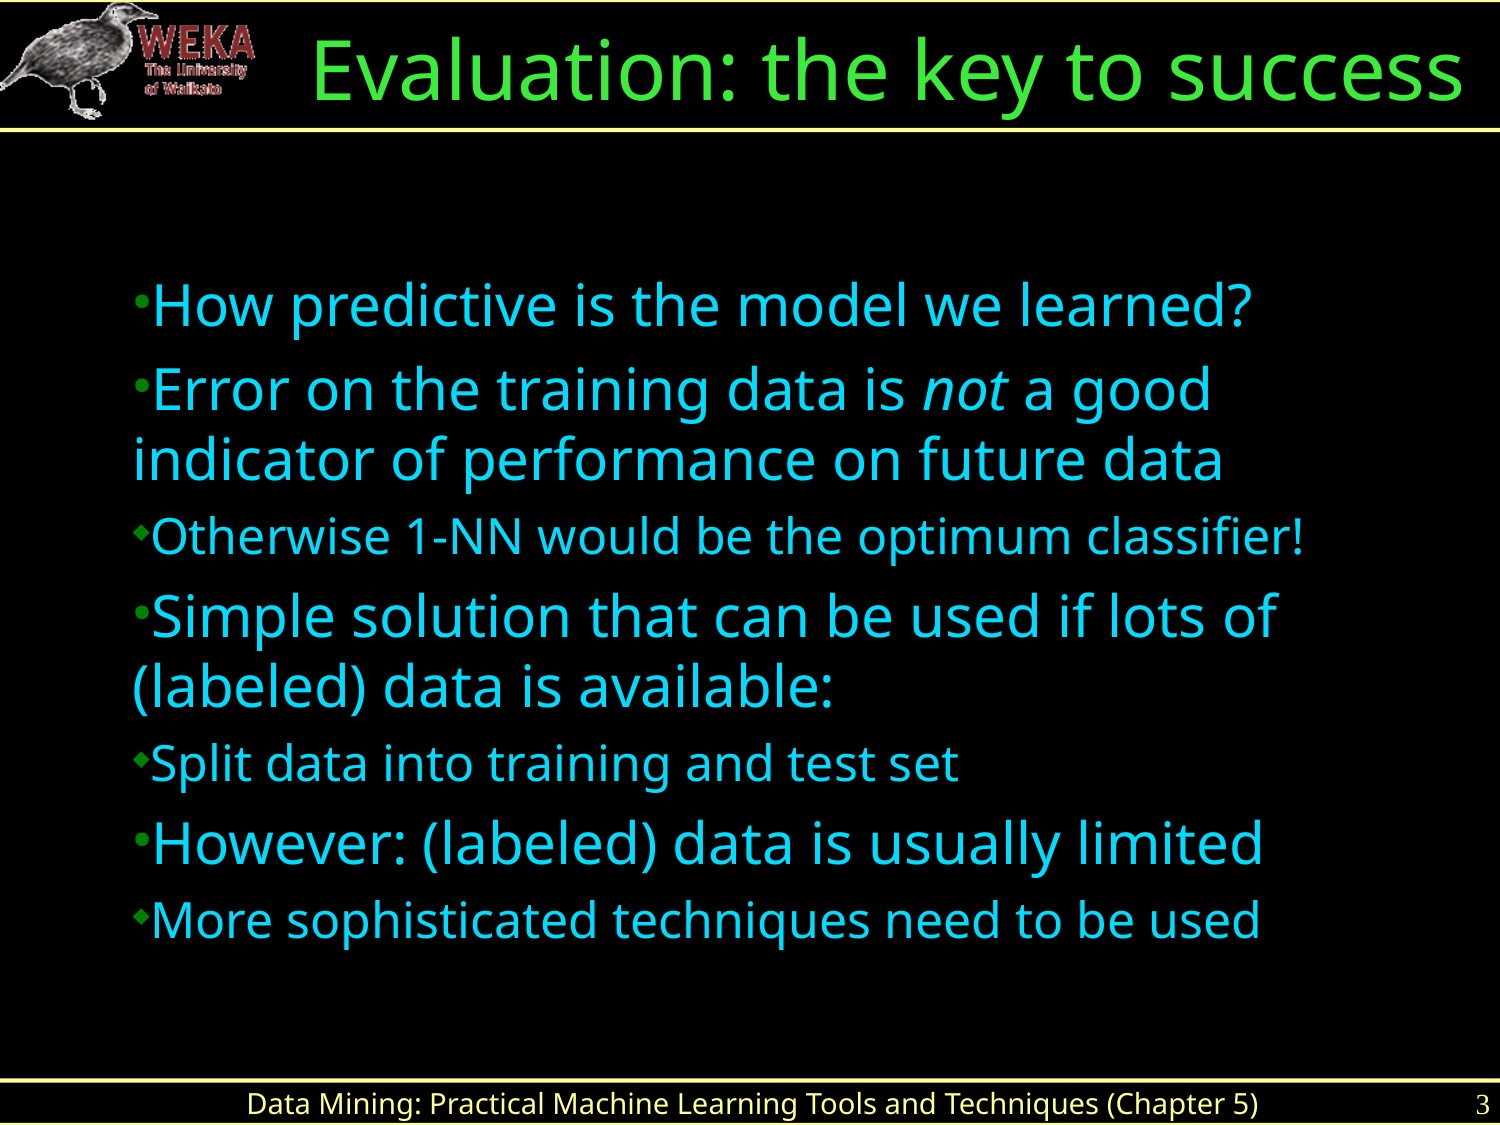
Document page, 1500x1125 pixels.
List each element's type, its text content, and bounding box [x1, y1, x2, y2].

title Evaluation: the key to success [295, 0, 1500, 148]
text_box How predictive is the model we learned? Error on the training data is not a good indicator of performance on future data Otherwise 1-NN would be the optimum classifier! Simple solution that can be used if lots of (labeled) data is available: Split data into training and test set However: (labeled) data is usually limited More sophisticated techniques need to be used [118, 260, 1447, 1029]
slide_number 3 [1305, 1085, 1491, 1125]
footer Data Mining: Practical Machine Learning Tools and Techniques (Chapter 5) [236, 1085, 1270, 1125]
picture [0, 3, 266, 127]
